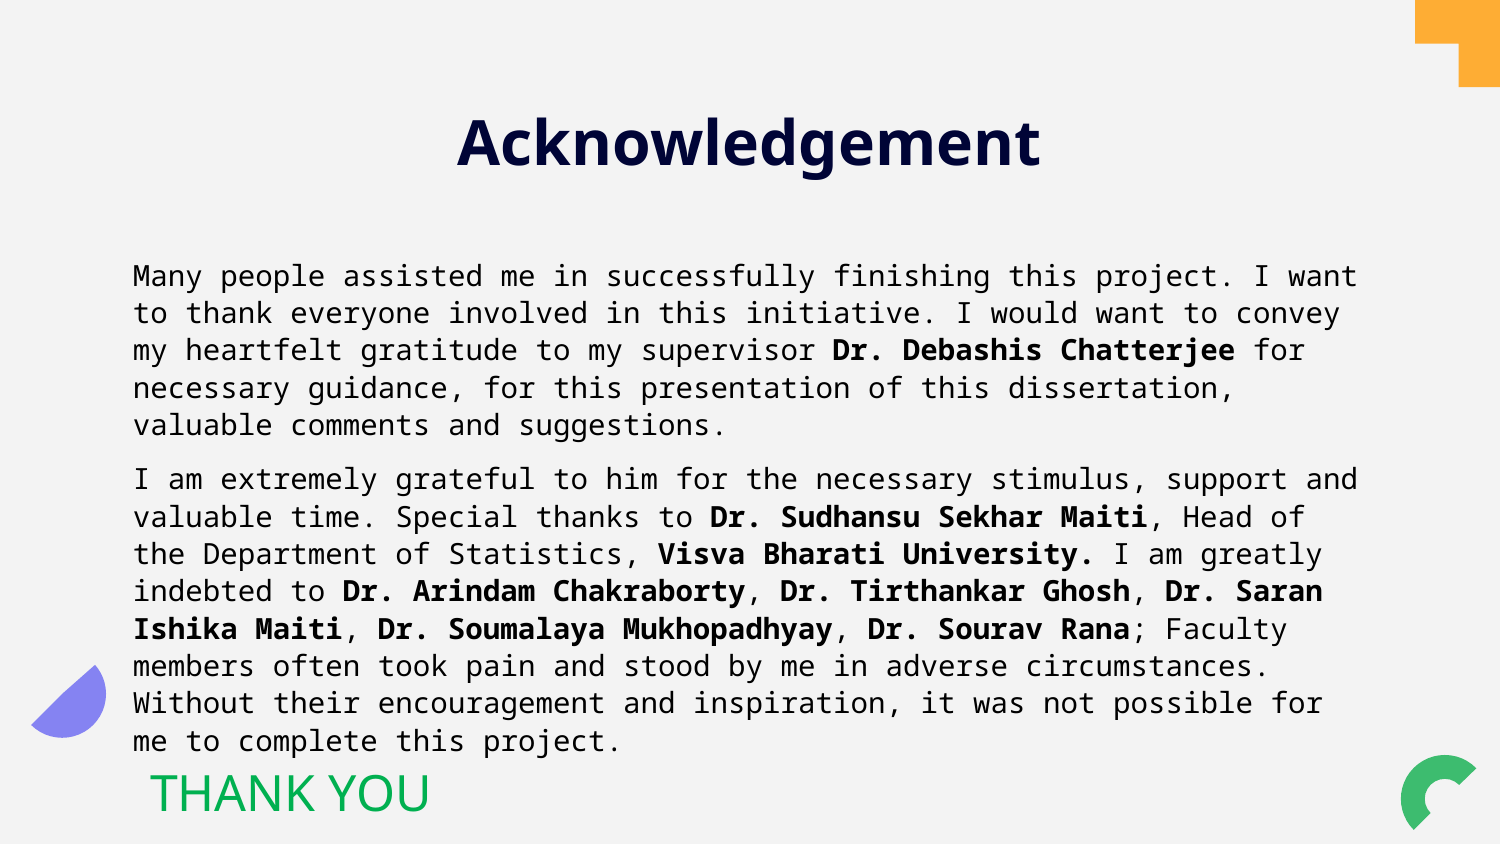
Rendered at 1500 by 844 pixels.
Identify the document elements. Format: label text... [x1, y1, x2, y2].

title Acknowledgement [118, 87, 1382, 182]
text_box Many people assisted me in successfully finishing this project. I want to thank everyone involved in this initiative. I would want to convey my heartfelt gratitude to my supervisor Dr. Debashis Chatterjee for necessary guidance, for this presentation of this dissertation, valuable comments and suggestions. I am extremely grateful to him for the necessary stimulus, support and valuable time. Special thanks to Dr. Sudhansu Sekhar Maiti, Head of the Department of Statistics, Visva Bharati University. I am greatly indebted to Dr. Arindam Chakraborty, Dr. Tirthankar Ghosh, Dr. Saran Ishika Maiti, Dr. Soumalaya Mukhopadhyay, Dr. Sourav Rana; Faculty members often took pain and stood by me in adverse circumstances. Without their encouragement and inspiration, it was not possible for me to complete this project. THANK YOU [118, 247, 1382, 829]
